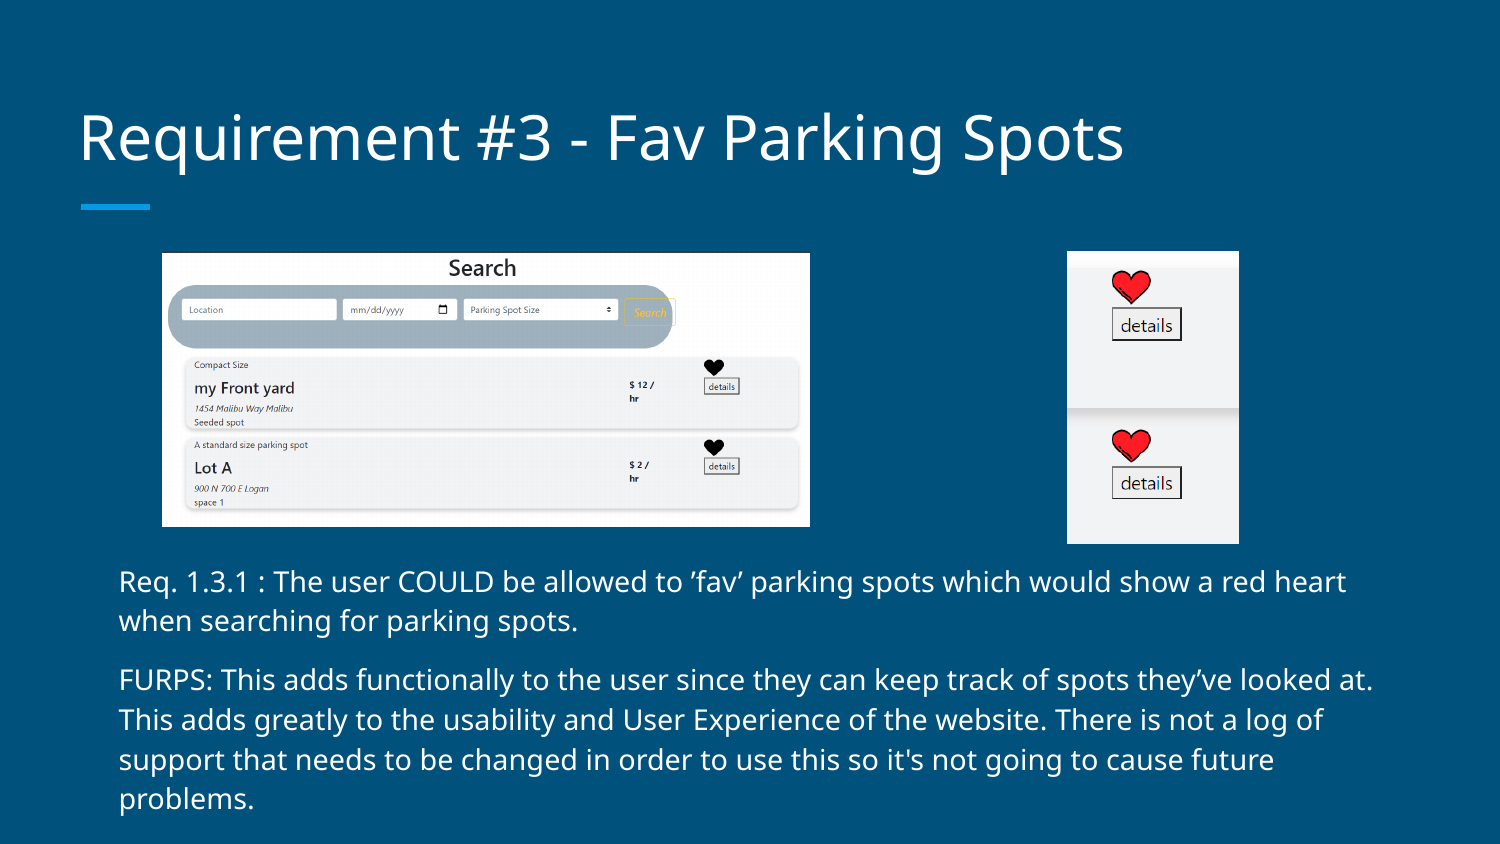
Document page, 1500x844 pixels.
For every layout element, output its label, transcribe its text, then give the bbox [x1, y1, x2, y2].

picture [163, 252, 809, 526]
list Req. 1.3.1 : The user COULD be allowed to ’fav’ parking spots which would show a red heart when searching for parking spots. FURPS: This adds functionally to the user since they can keep track of spots they’ve looked at. This adds greatly to the usability and User Experience of the website. There is not a log of support that needs to be changed in order to use this so it's not going to cause future problems. [103, 543, 1398, 835]
title Requirement #3 - Fav Parking Spots [63, 75, 1437, 188]
picture [1068, 252, 1238, 543]
